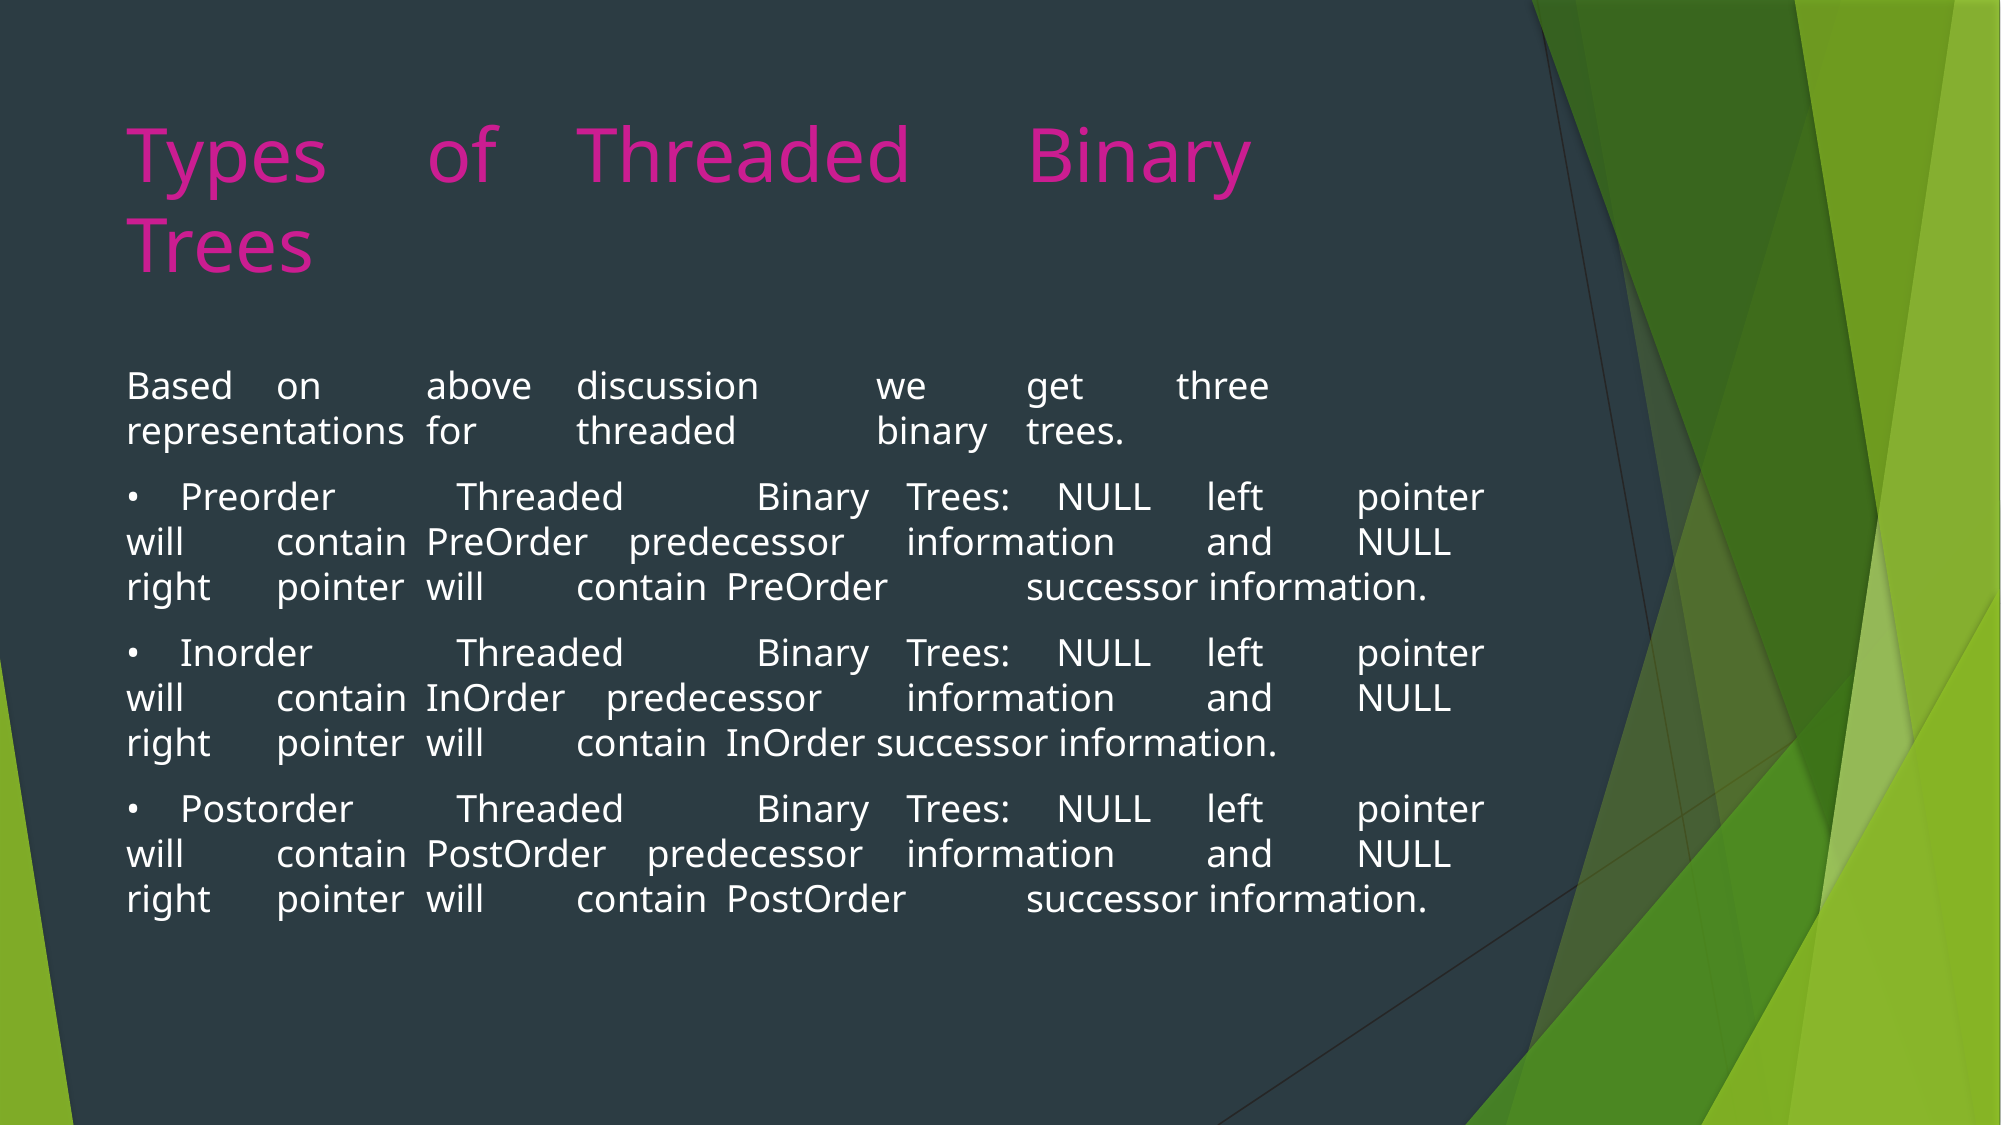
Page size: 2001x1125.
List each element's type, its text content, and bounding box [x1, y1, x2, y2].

title Types of Threaded Binary Trees [111, 99, 1522, 317]
list Based on above discussion we get three representations for threaded binary trees. • Preorder Threaded Binary Trees: NULL left pointer will contain PreOrder predecessor information and NULL right pointer will contain PreOrder successor information. • Inorder Threaded Binary Trees: NULL left pointer will contain InOrder predecessor information and NULL right pointer will contain InOrder successor information. • Postorder Threaded Binary Trees: NULL left pointer will contain PostOrder predecessor information and NULL right pointer will contain PostOrder successor information. [111, 354, 1522, 992]
